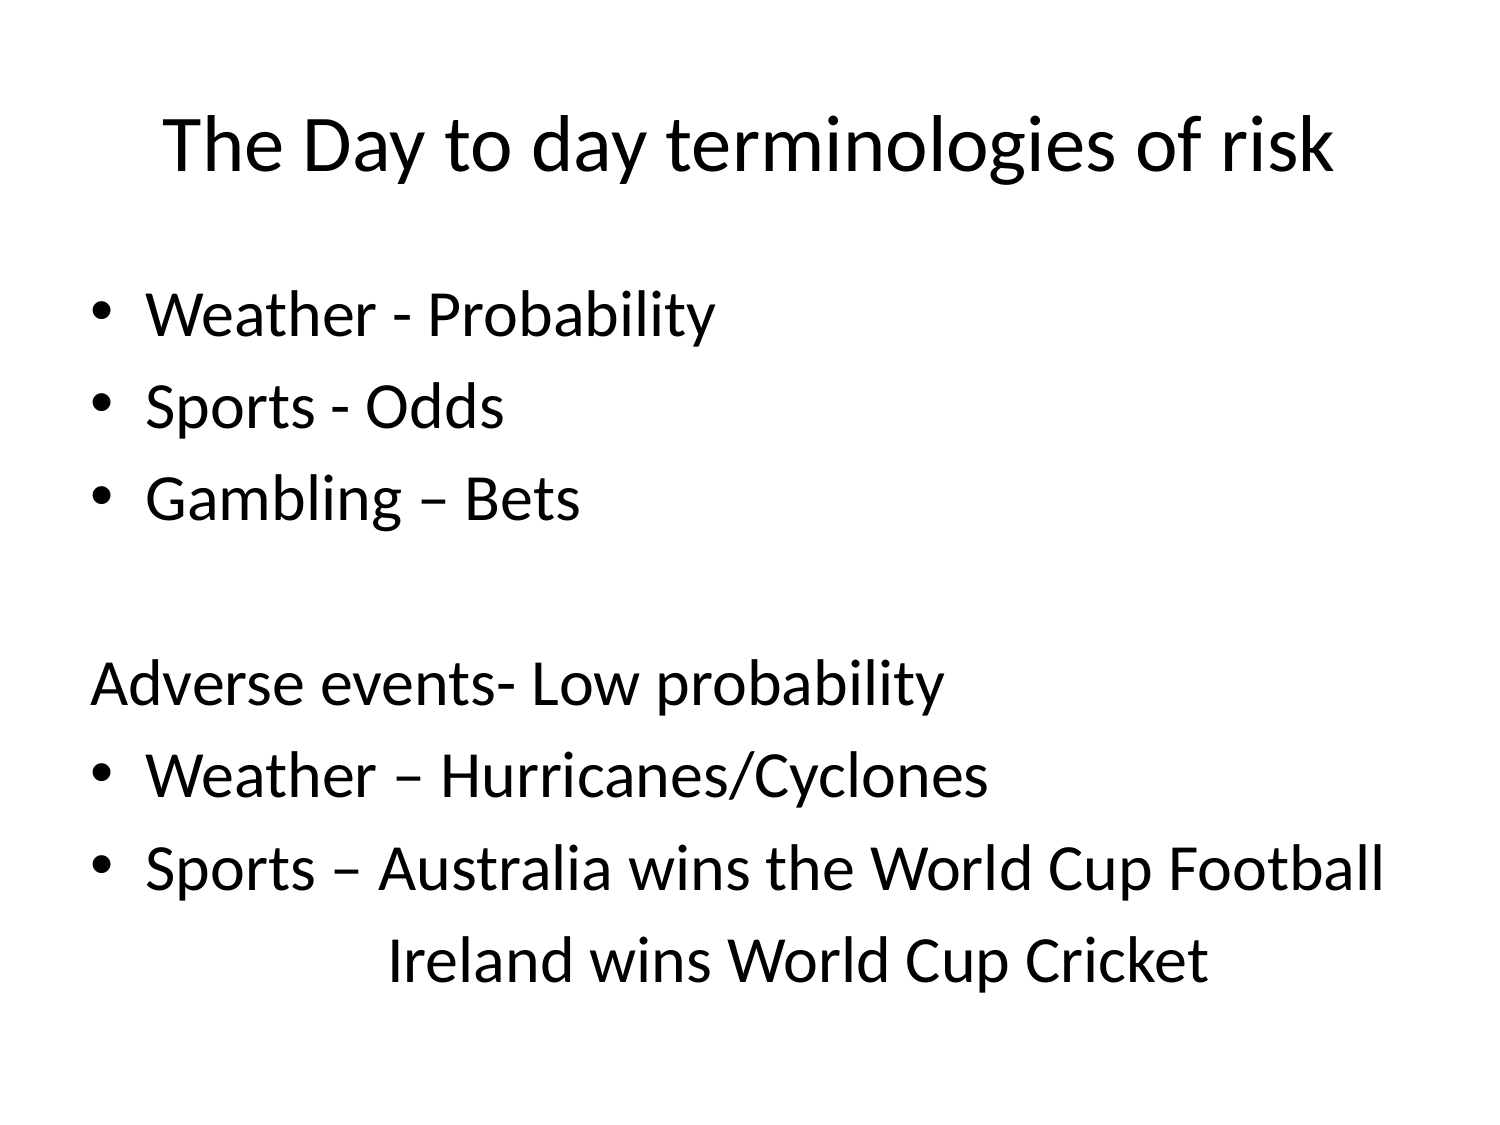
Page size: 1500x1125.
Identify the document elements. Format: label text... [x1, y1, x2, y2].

list Weather - Probability Sports - Odds Gambling – Bets Adverse events- Low probability Weather – Hurricanes/Cyclones Sports – Australia wins the World Cup Football Ireland wins World Cup Cricket [75, 262, 1425, 1005]
title The Day to day terminologies of risk [75, 45, 1425, 233]
